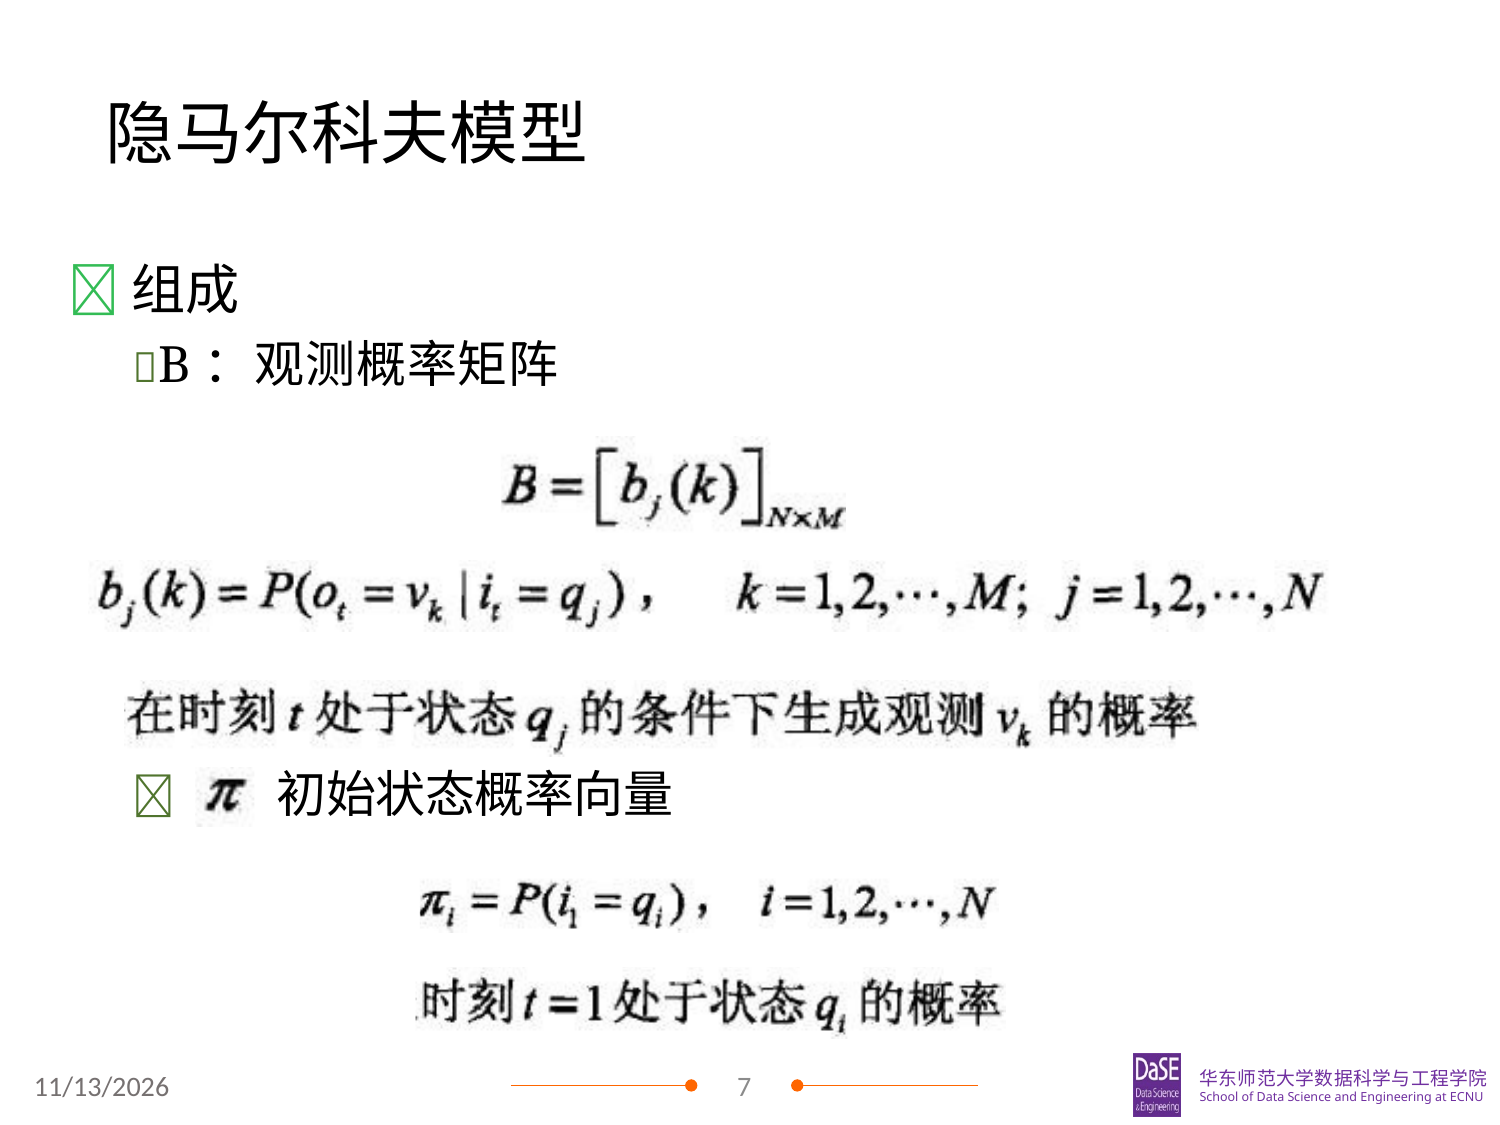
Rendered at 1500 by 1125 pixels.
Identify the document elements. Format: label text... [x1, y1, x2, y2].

picture [1133, 1053, 1181, 1117]
text_box [419, 863, 999, 933]
text_box  ：初始状态概率向量 [130, 761, 678, 822]
text_box [195, 767, 255, 827]
title 隐马尔科夫模型 [103, 36, 1397, 225]
text_box [500, 436, 846, 537]
text_box [124, 680, 1199, 757]
text_box 组成 B：观测概率矩阵 [65, 255, 600, 393]
text_box [88, 560, 1333, 632]
text_box [415, 967, 1006, 1039]
